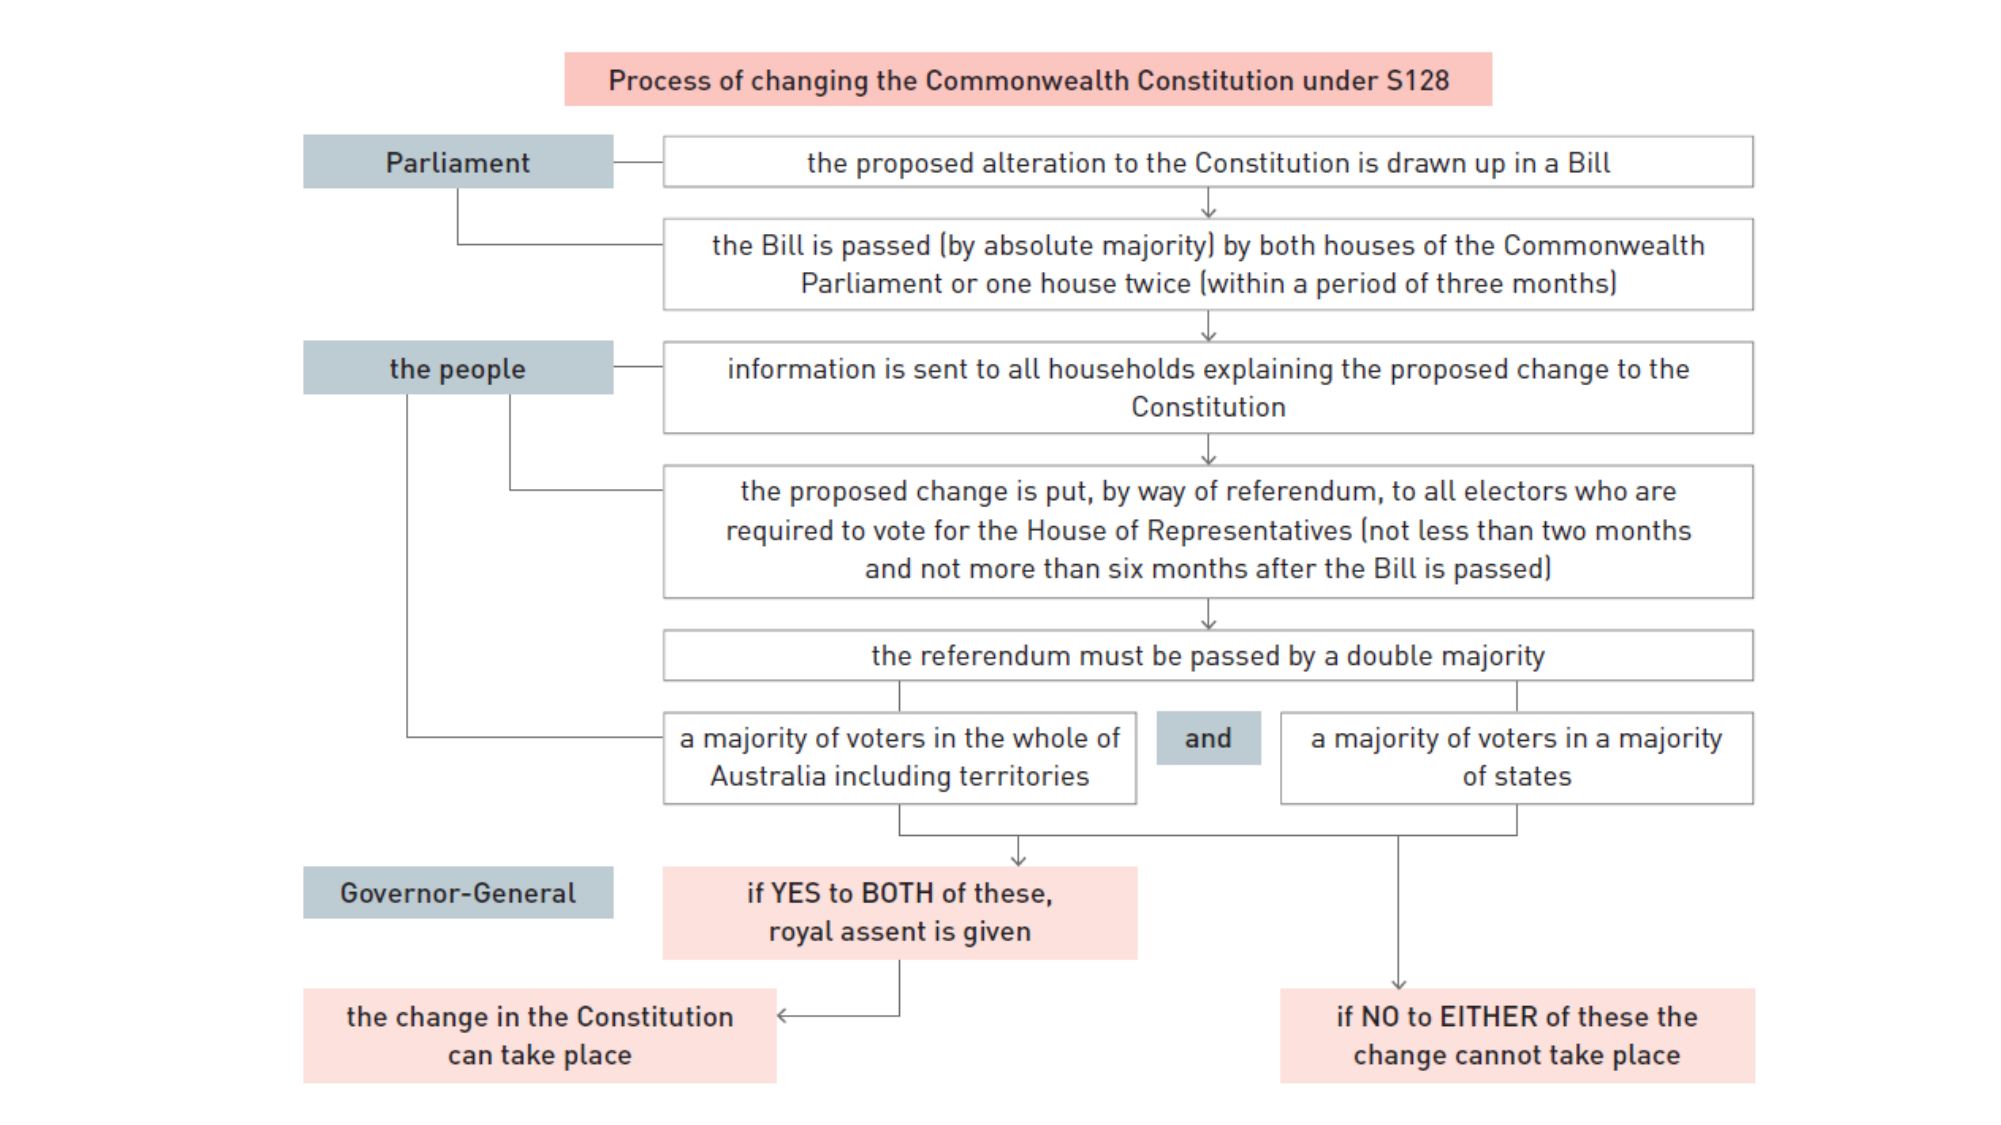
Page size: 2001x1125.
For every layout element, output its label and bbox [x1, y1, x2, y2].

picture [291, 35, 1773, 1090]
